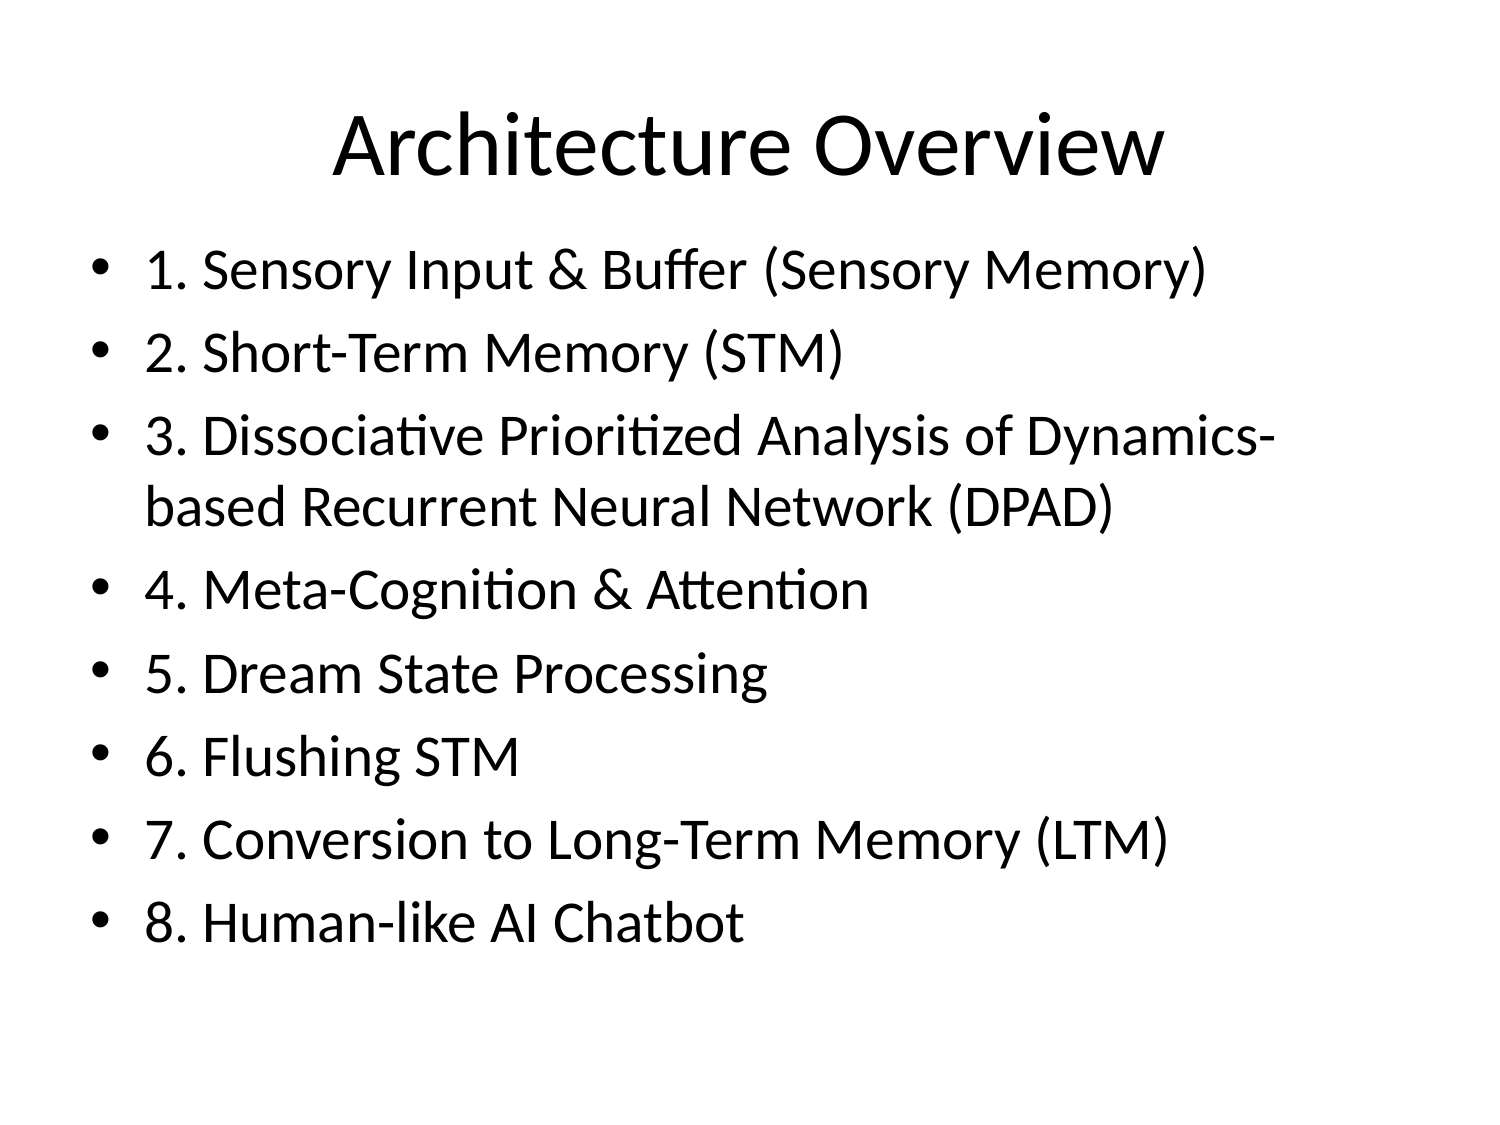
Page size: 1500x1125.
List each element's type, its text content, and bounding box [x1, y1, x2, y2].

list 1. Sensory Input & Buffer (Sensory Memory) 2. Short-Term Memory (STM) 3. Dissociative Prioritized Analysis of Dynamics-based Recurrent Neural Network (DPAD) 4. Meta-Cognition & Attention 5. Dream State Processing 6. Flushing STM 7. Conversion to Long-Term Memory (LTM) 8. Human-like AI Chatbot [75, 222, 1425, 966]
title Architecture Overview [75, 45, 1425, 222]
